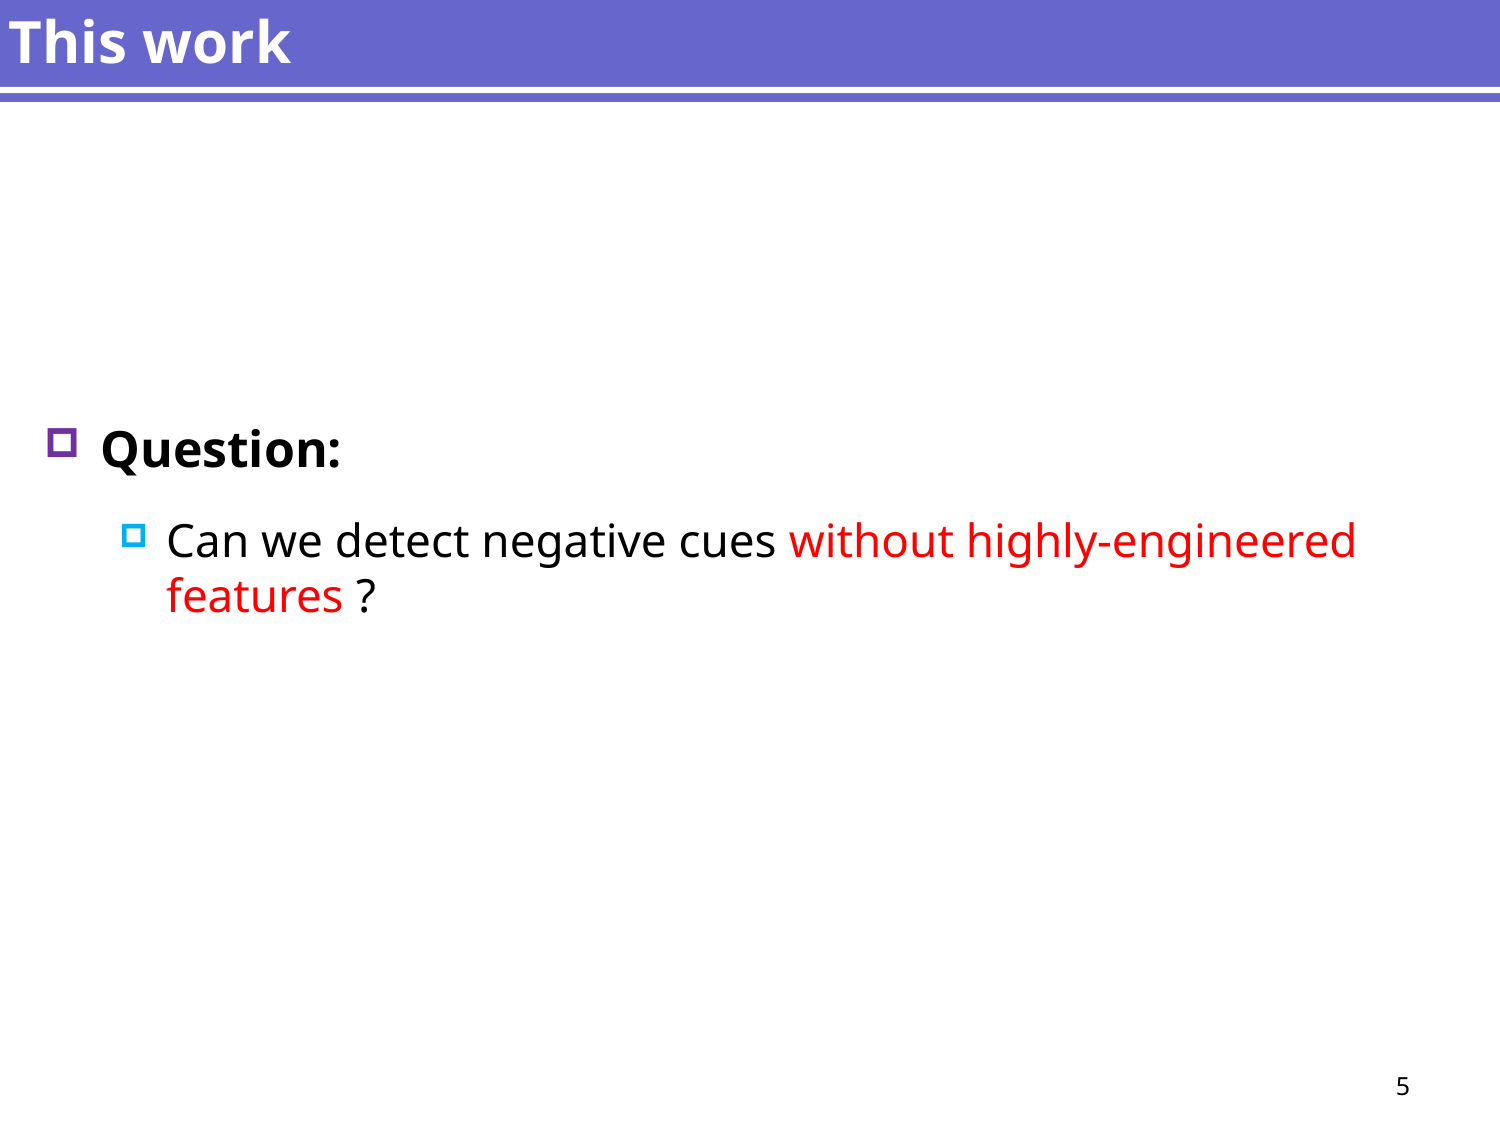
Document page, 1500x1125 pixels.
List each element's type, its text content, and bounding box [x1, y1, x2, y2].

slide_number 5 [1293, 1058, 1425, 1112]
list Question: Can we detect negative cues without highly-engineered features ? [29, 125, 1447, 1047]
title This work [0, 7, 1309, 73]
